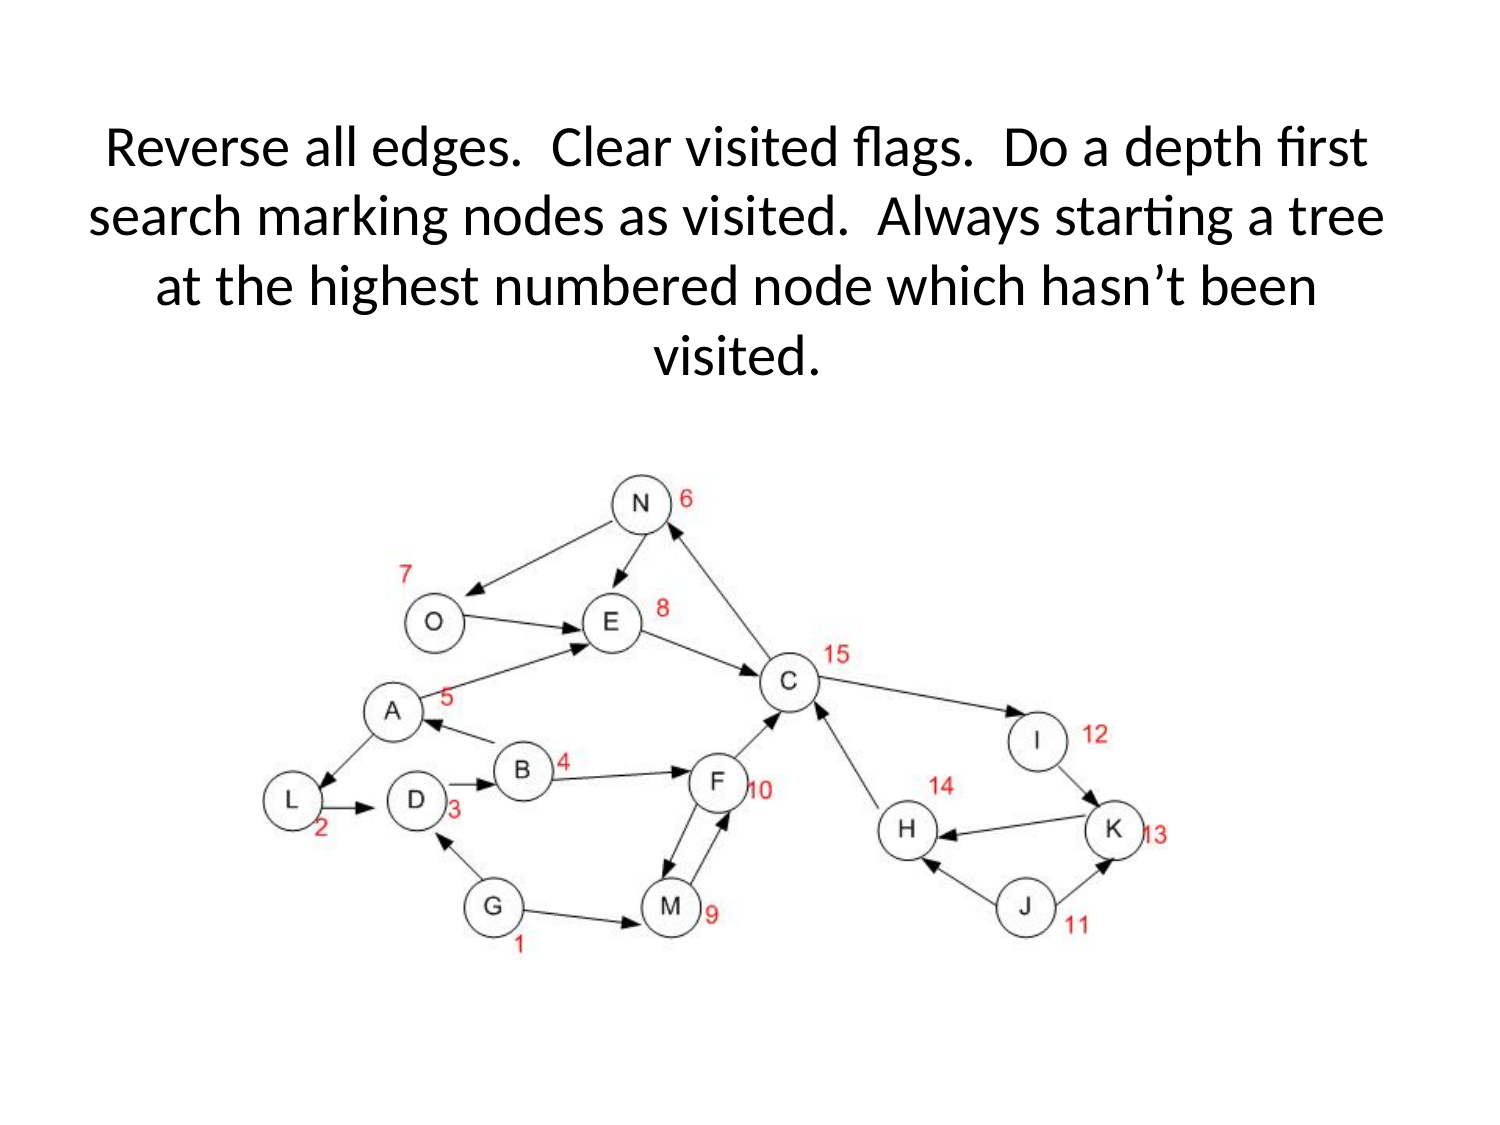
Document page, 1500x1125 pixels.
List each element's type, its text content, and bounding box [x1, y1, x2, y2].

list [262, 474, 1168, 960]
title Reverse all edges. Clear visited flags. Do a depth first search marking nodes as visited. Always starting a tree at the highest numbered node which hasn’t been visited. [50, 45, 1425, 450]
